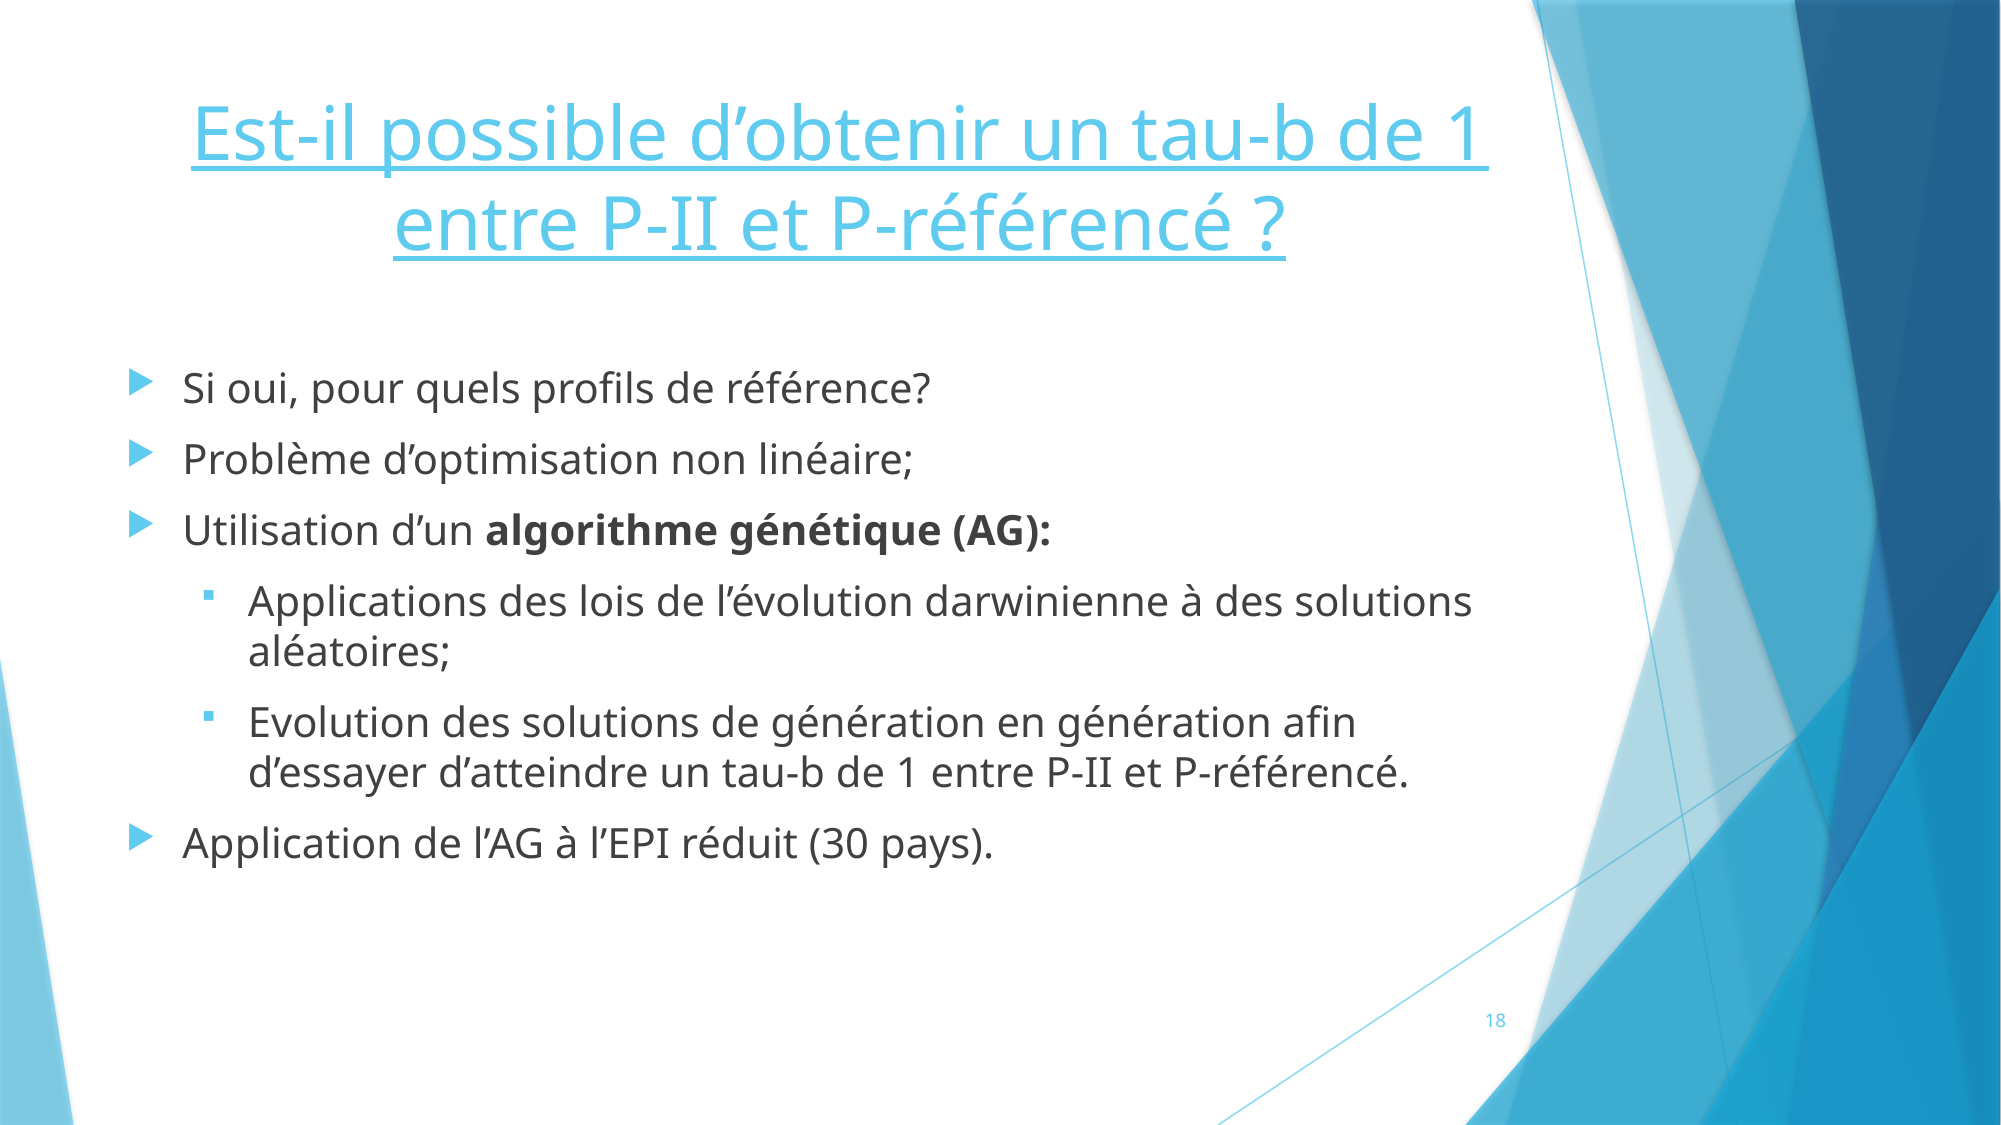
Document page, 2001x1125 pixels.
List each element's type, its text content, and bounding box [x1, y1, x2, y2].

slide_number 18 [1409, 991, 1522, 1051]
list Si oui, pour quels profils de référence? Problème d’optimisation non linéaire; Utilisation d’un algorithme génétique (AG): Applications des lois de l’évolution darwinienne à des solutions aléatoires; Evolution des solutions de génération en génération afin d’essayer d’atteindre un tau-b de 1 entre P-II et P-référencé. Application de l’AG à l’EPI réduit (30 pays). [111, 354, 1522, 992]
title Est-il possible d’obtenir un tau-b de 1 entre P-II et P-référencé ? [134, 77, 1546, 295]
